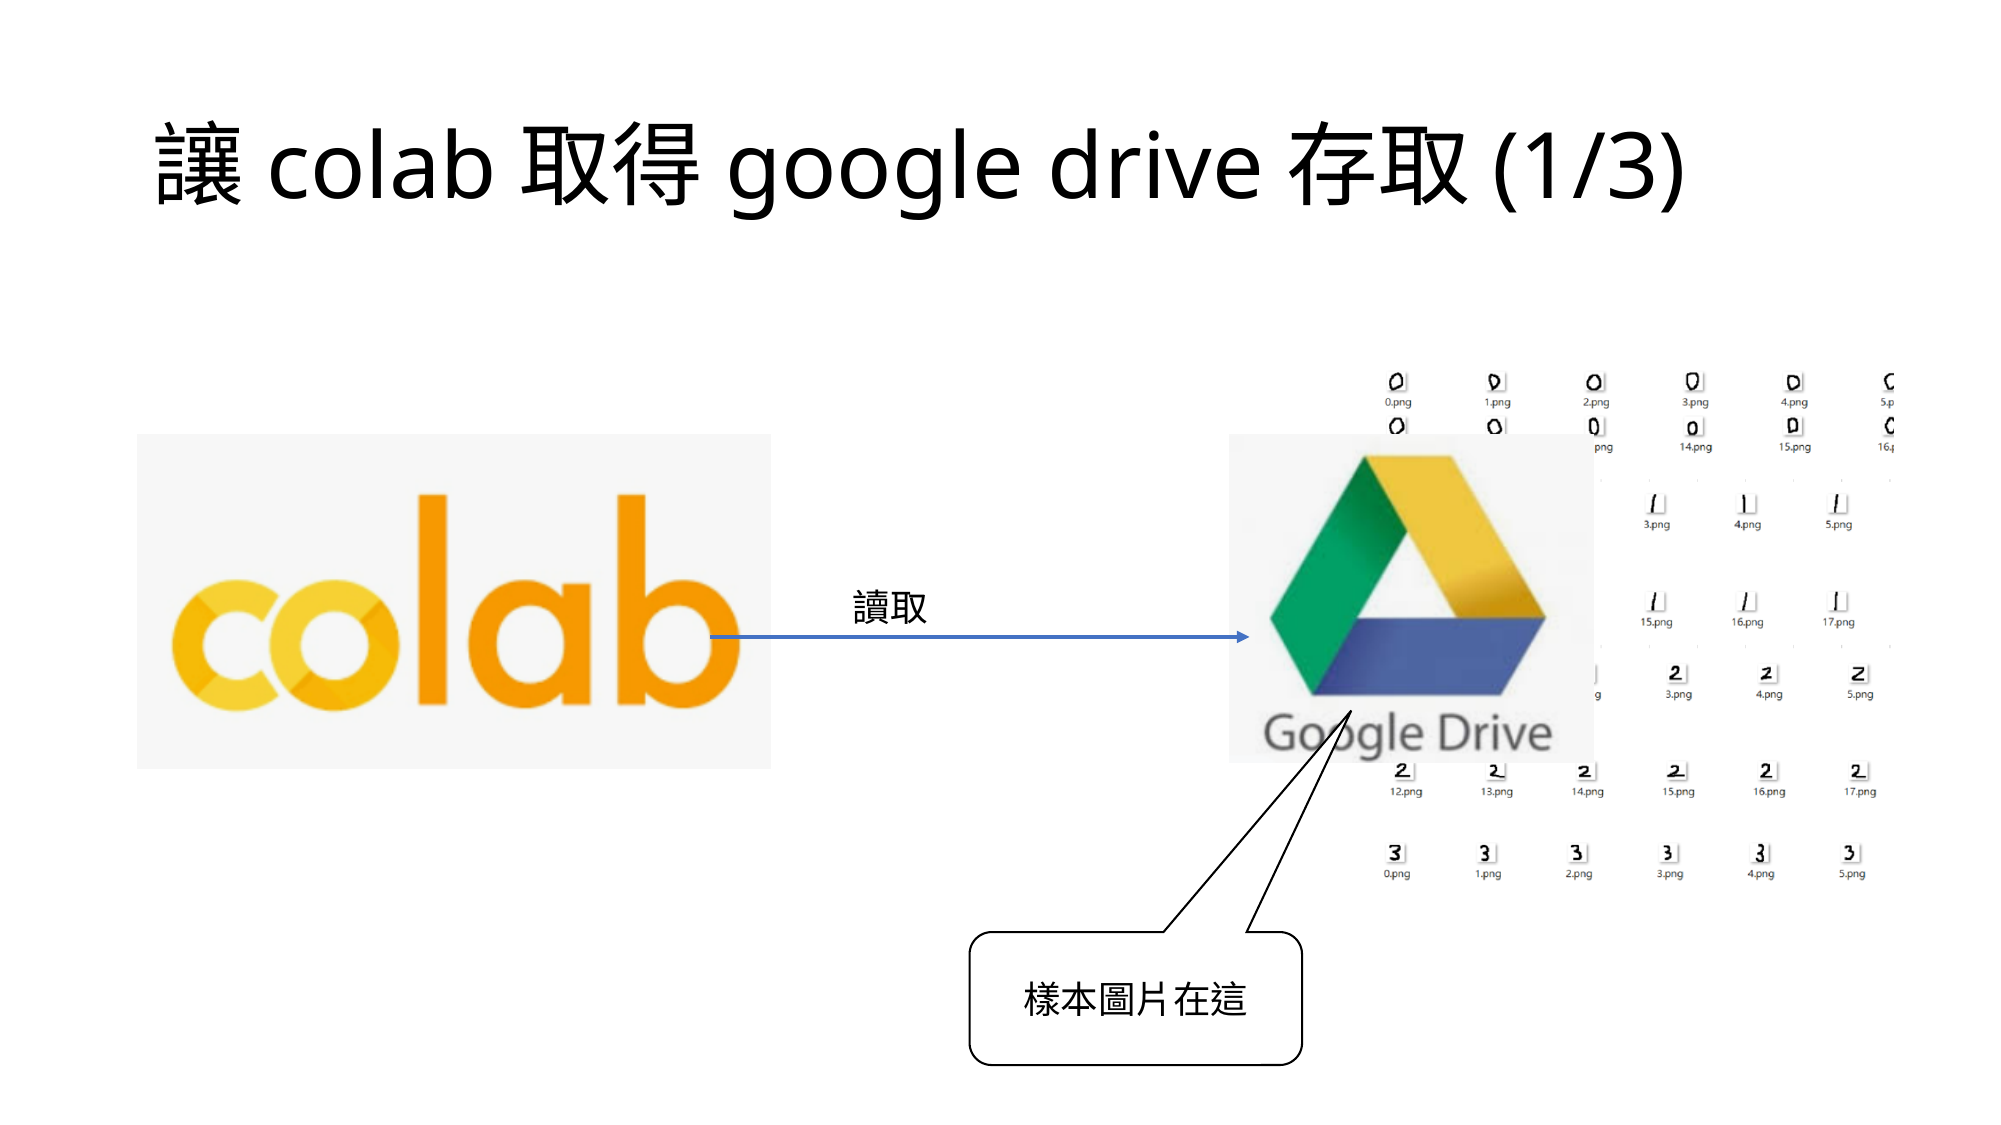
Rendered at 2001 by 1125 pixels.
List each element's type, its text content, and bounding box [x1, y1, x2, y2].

text_box 樣本圖片在這 [968, 763, 1328, 1067]
picture [137, 434, 771, 769]
title 讓colab取得google drive存取(1/3) [137, 59, 1863, 278]
picture [1229, 358, 1894, 893]
text_box 讀取 [837, 576, 943, 636]
